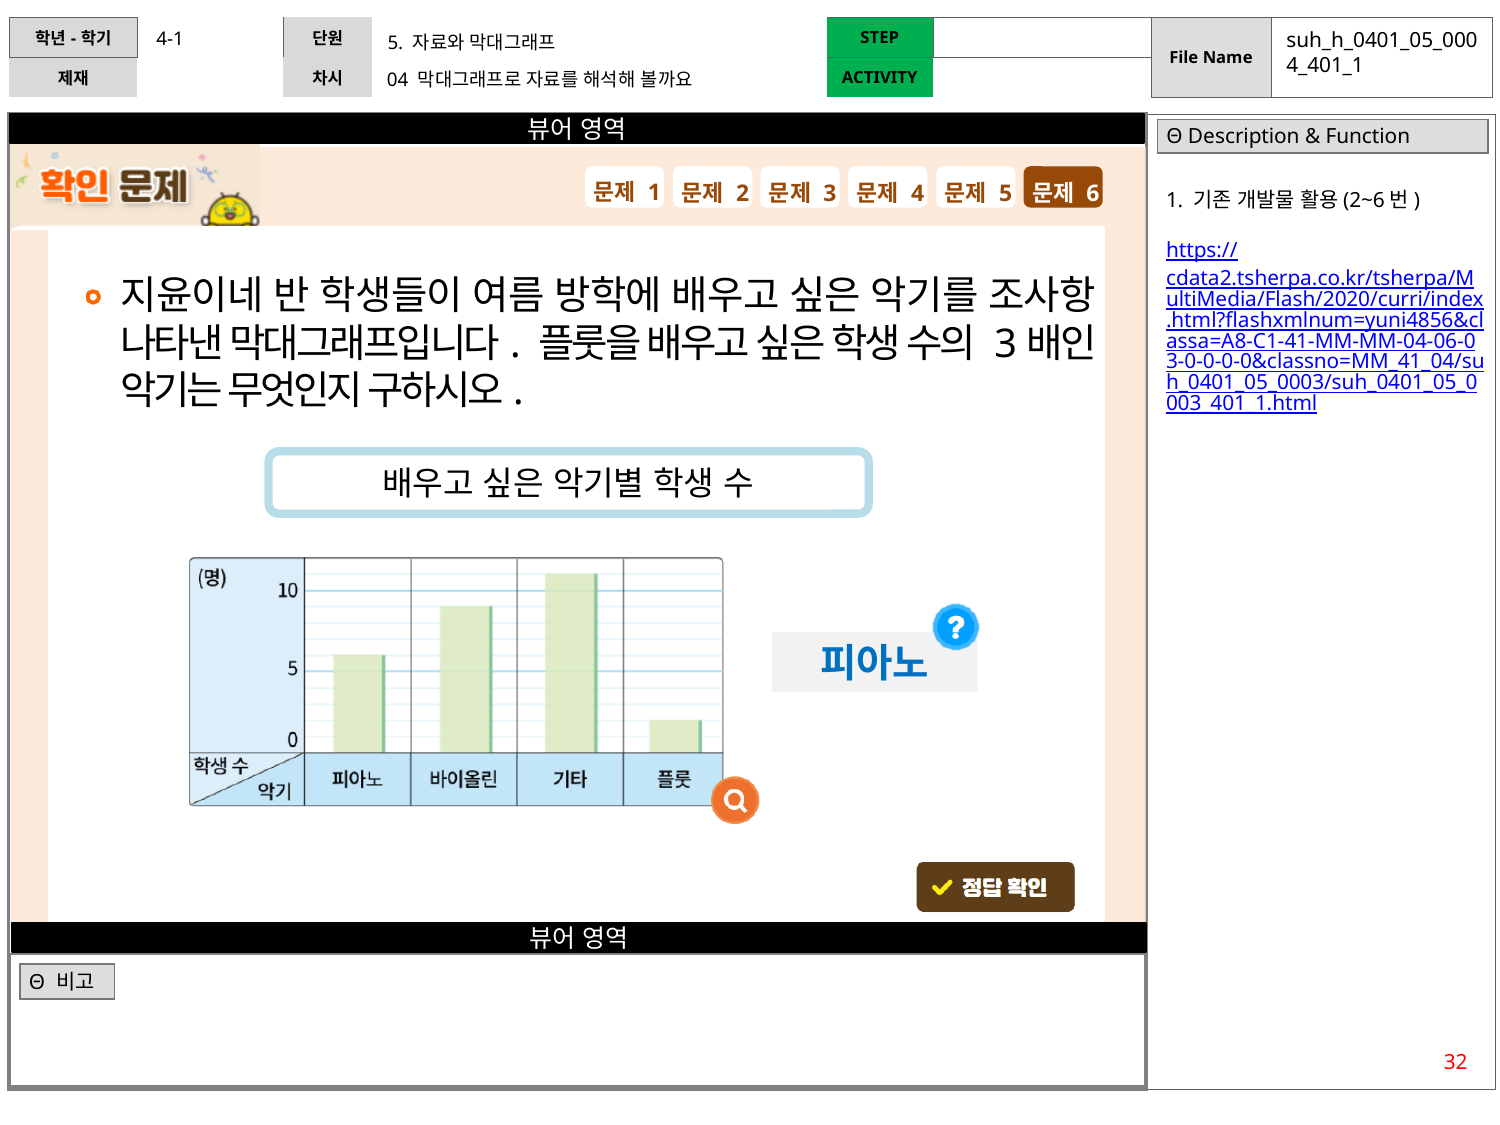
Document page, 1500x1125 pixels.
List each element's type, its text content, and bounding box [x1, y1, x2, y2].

picture [10, 144, 260, 230]
text_box 4-1 [141, 18, 284, 55]
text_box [578, 156, 1127, 209]
text_box 지윤이네 반 학생들이 여름 방학에 배우고 싶은 악기를 조사항 나타낸 막대그래프입니다. 플룻을 배우고 싶은 학생 수의 3배인 악기는 무엇인지 구하시오. [105, 263, 1109, 421]
picture [179, 557, 765, 827]
text_box suh_h_0401_05_0004_401_1 [1271, 18, 1500, 84]
text_box 1. 기존 개발물 활용(2~6번) https://cdata2.tsherpa.co.kr/tsherpa/MultiMedia/Flash/2020/curri/index.html?flashxmlnum=yuni4856&classa=A8-C1-41-MM-MM-04-06-03-0-0-0-0&classno=MM_41_04/suh_0401_05_0003/suh_0401_05_0003_401_1.html [1151, 179, 1500, 401]
text_box 5. 자료와 막대그래프 [372, 23, 828, 48]
text_box 배우고 싶은 악기별 학생 수 [268, 451, 869, 514]
picture [915, 858, 1078, 913]
text_box 피아노 [772, 632, 978, 692]
picture [82, 285, 103, 307]
picture [925, 598, 986, 657]
table_header Θ Description & Function [1158, 120, 1487, 152]
text_box 04 막대그래프로 자료를 해석해 볼까요 [372, 60, 821, 96]
